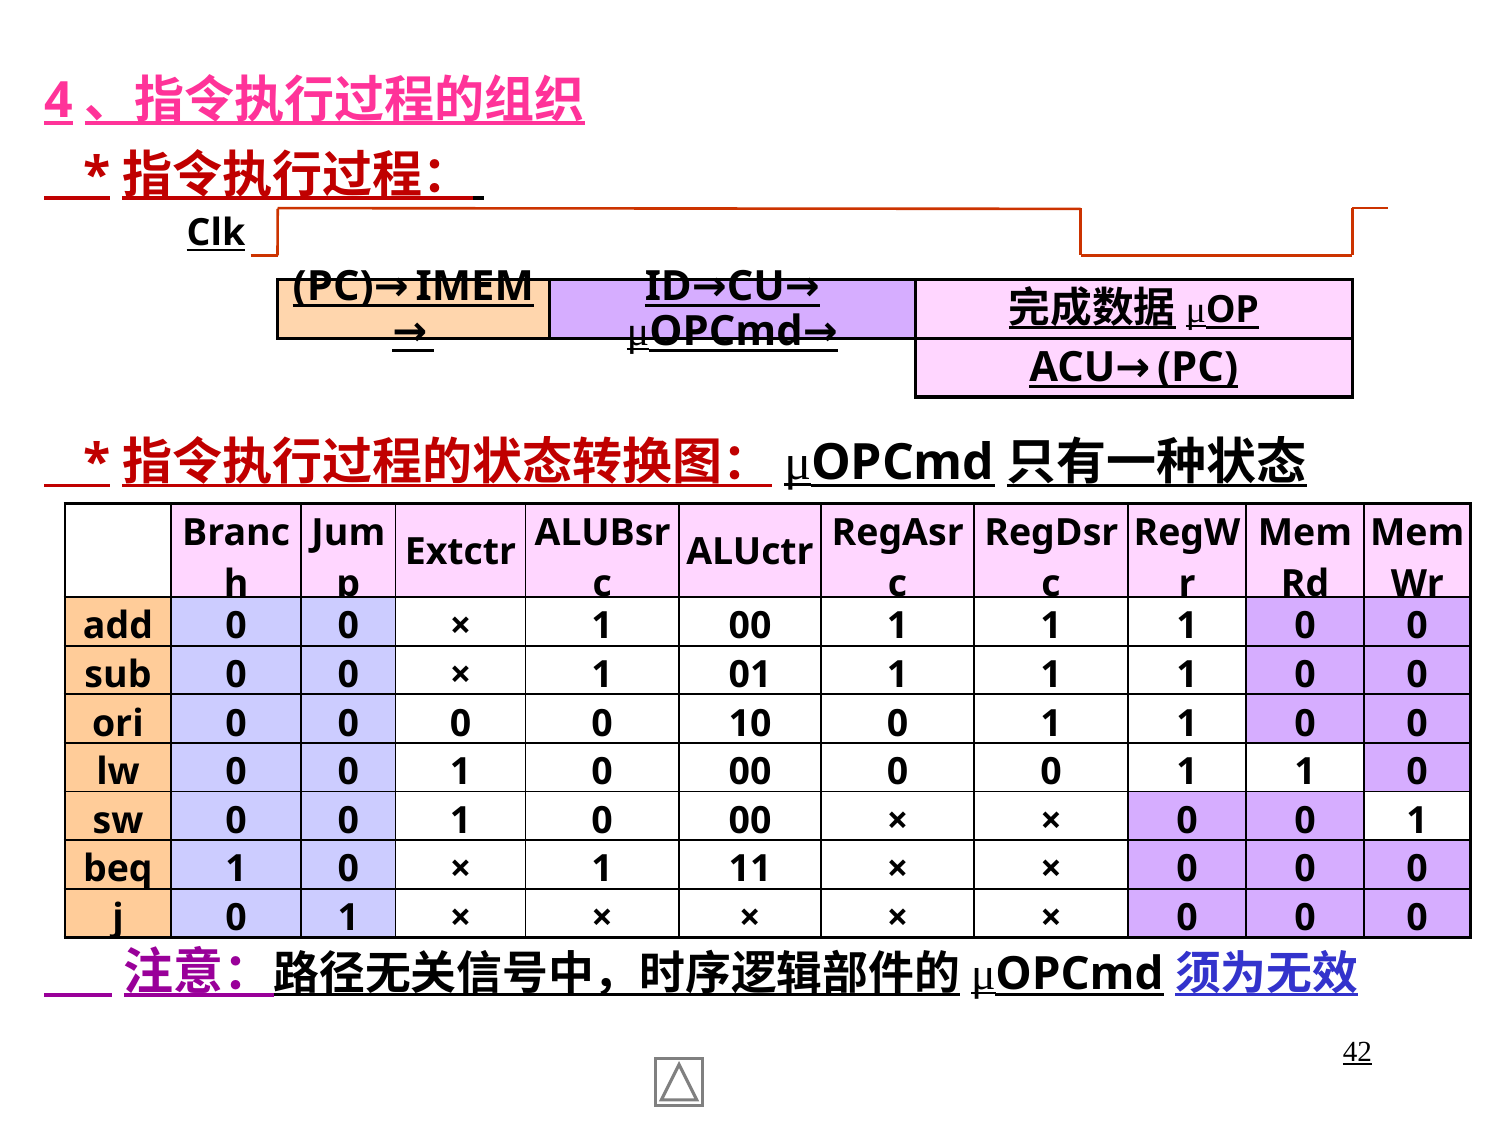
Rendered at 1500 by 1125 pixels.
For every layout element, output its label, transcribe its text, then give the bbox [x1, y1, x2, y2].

table_cell 0 [526, 792, 678, 839]
table_cell 0 [1365, 890, 1469, 916]
table_header RegAsrc [822, 505, 973, 596]
table_cell 1 [822, 647, 973, 693]
table_header RegWr [1129, 505, 1245, 596]
table_cell × [975, 841, 1127, 888]
table_cell 0 [1365, 647, 1469, 693]
table_header MemWr [1365, 505, 1469, 596]
table_cell 0 [1247, 695, 1363, 742]
table_header MemRd [1247, 505, 1363, 596]
table_cell 0 [1247, 598, 1363, 645]
table_cell × [822, 841, 973, 888]
table_cell lw [66, 744, 170, 791]
table_header ALUctr [680, 505, 820, 596]
table_header [66, 505, 170, 596]
table_cell j [66, 890, 170, 916]
table_header Jump [302, 505, 395, 596]
table_cell 0 [172, 890, 300, 916]
text_box 注意：路径无关信号中，时序逻辑部件的μOPCmd须为无效 [29, 916, 1471, 1007]
table_cell 1 [1129, 647, 1245, 693]
table_cell 1 [396, 792, 525, 839]
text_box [182, 207, 1389, 398]
table_cell 1 [1365, 792, 1469, 839]
table_cell 1 [975, 598, 1127, 645]
table_cell 0 [172, 695, 300, 742]
table_cell 01 [680, 647, 820, 693]
table_cell 0 [1129, 841, 1245, 888]
table_cell beq [66, 841, 170, 888]
table_cell 11 [680, 841, 820, 888]
table_cell 1 [822, 598, 973, 645]
text_box 4、指令执行过程的组织 *指令执行过程： [29, 44, 1471, 210]
table_cell 00 [680, 792, 820, 839]
table_cell 1 [172, 841, 300, 888]
table_header RegDsrc [975, 505, 1127, 596]
table_cell 0 [1365, 841, 1469, 888]
table_cell 0 [1129, 792, 1245, 839]
table_cell 00 [680, 744, 820, 791]
table_cell × [975, 890, 1127, 916]
table_cell 0 [302, 598, 395, 645]
table_cell 0 [975, 744, 1127, 791]
table_cell 1 [526, 647, 678, 693]
table_cell 1 [396, 744, 525, 791]
table_cell 0 [1247, 841, 1363, 888]
table_cell × [822, 890, 973, 916]
table_header ALUBsrc [526, 505, 678, 596]
table_cell 10 [680, 695, 820, 742]
table_cell × [526, 890, 678, 916]
table_cell 0 [1247, 792, 1363, 839]
table_cell 1 [526, 841, 678, 888]
table_cell × [396, 598, 525, 645]
table_cell × [975, 792, 1127, 839]
table_cell 1 [1129, 598, 1245, 645]
table_cell 0 [526, 744, 678, 791]
table_cell 0 [1365, 598, 1469, 645]
table_cell 1 [302, 890, 395, 916]
text_box *指令执行过程的状态转换图：μOPCmd只有一种状态 [29, 407, 1471, 498]
table_cell 0 [172, 744, 300, 791]
table_cell 1 [1129, 695, 1245, 742]
table_cell × [680, 890, 820, 916]
table_cell × [396, 647, 525, 693]
table_cell 1 [526, 598, 678, 645]
table_cell × [396, 890, 525, 916]
table_cell 1 [1247, 744, 1363, 791]
table_cell 1 [975, 647, 1127, 693]
table_cell 00 [680, 598, 820, 645]
text_box [655, 1058, 703, 1106]
table_cell 0 [172, 647, 300, 693]
table_cell 0 [1129, 890, 1245, 916]
table_cell 0 [172, 792, 300, 839]
table_cell 0 [302, 647, 395, 693]
table_cell × [396, 841, 525, 888]
table_cell 0 [1365, 744, 1469, 791]
table_cell 0 [302, 841, 395, 888]
table_header Extctr [396, 505, 525, 596]
table_cell 0 [396, 695, 525, 742]
table_cell sw [66, 792, 170, 839]
table_cell add [66, 598, 170, 645]
table_cell 1 [975, 695, 1127, 742]
table_cell ori [66, 695, 170, 742]
table_header Branch [172, 505, 300, 596]
table_cell 0 [822, 695, 973, 742]
table_cell 0 [302, 744, 395, 791]
table_cell sub [66, 647, 170, 693]
table_cell 0 [1365, 695, 1469, 742]
table_cell 0 [302, 792, 395, 839]
slide_number 42 [1074, 1024, 1388, 1101]
table_cell 0 [526, 695, 678, 742]
table_cell 0 [172, 598, 300, 645]
table_cell 0 [302, 695, 395, 742]
table_cell 0 [1247, 647, 1363, 693]
table_cell 0 [822, 744, 973, 791]
table_cell 1 [1129, 744, 1245, 791]
table_cell × [822, 792, 973, 839]
table_cell 0 [1247, 890, 1363, 916]
